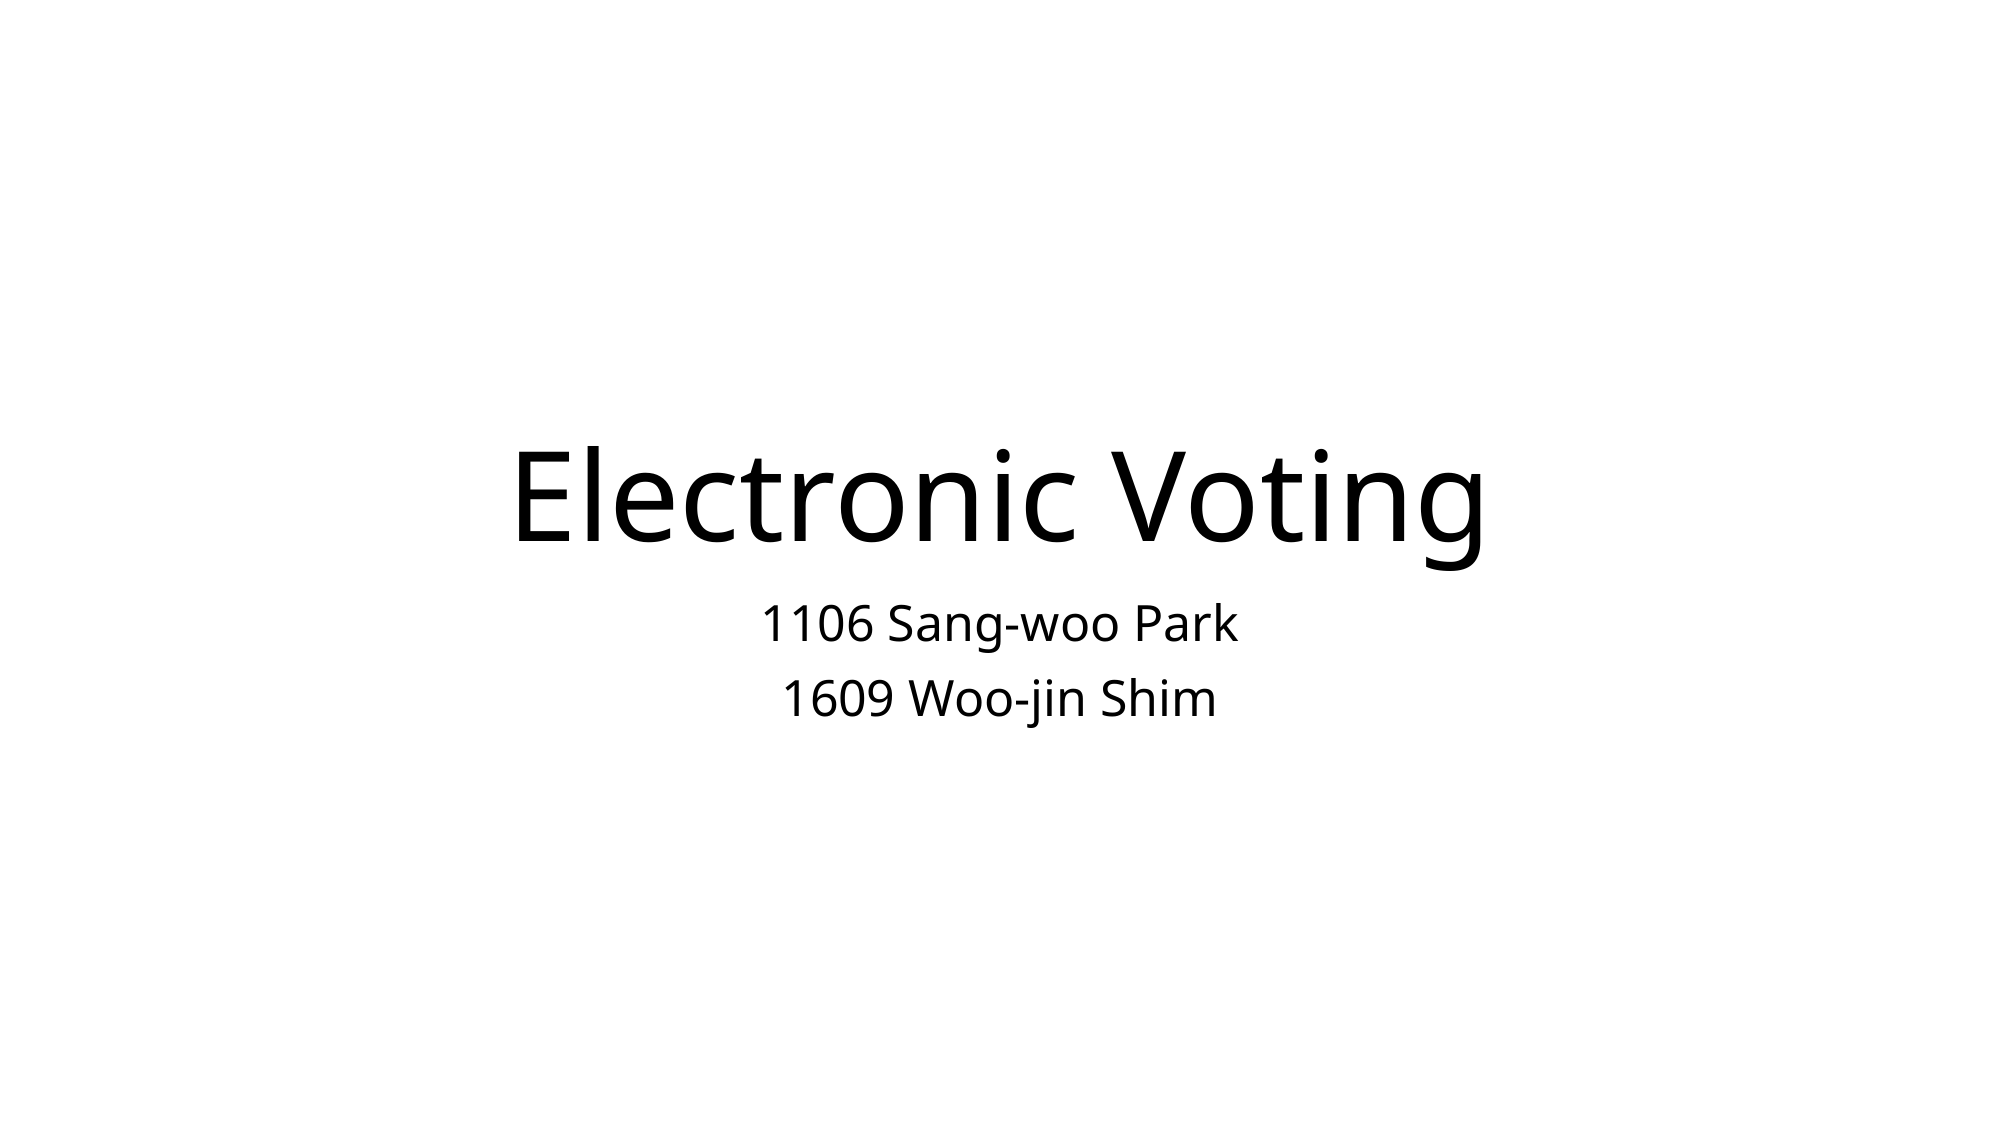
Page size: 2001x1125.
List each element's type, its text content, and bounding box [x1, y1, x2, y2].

title Electronic Voting [249, 184, 1750, 576]
subtitle 1106 Sang-woo Park 1609 Woo-jin Shim [249, 590, 1750, 863]
